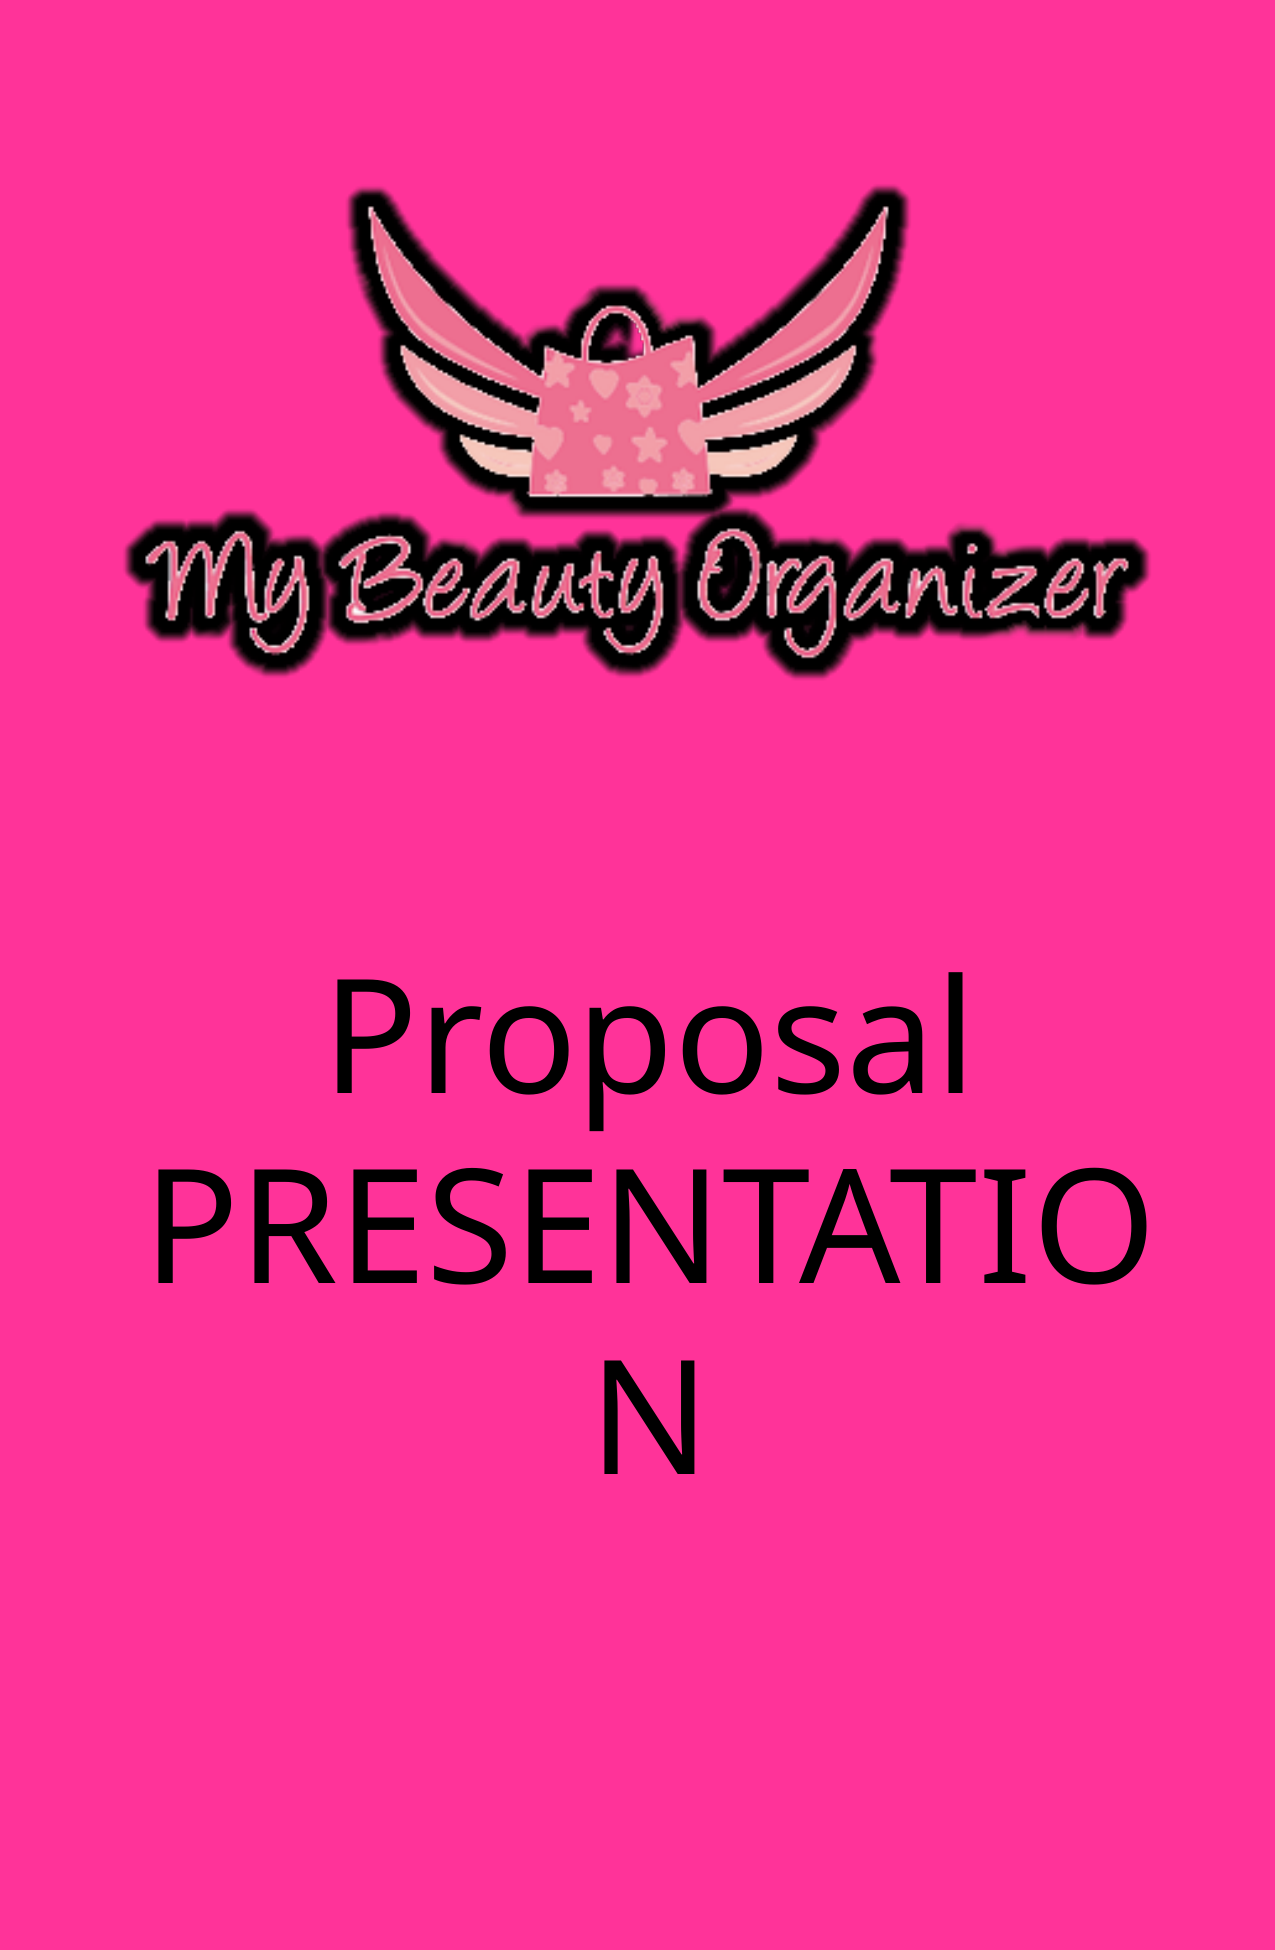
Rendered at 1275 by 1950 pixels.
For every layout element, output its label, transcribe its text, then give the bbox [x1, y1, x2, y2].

text_box Proposal PRESENTATION [72, 926, 1228, 1514]
picture [44, 59, 1228, 750]
